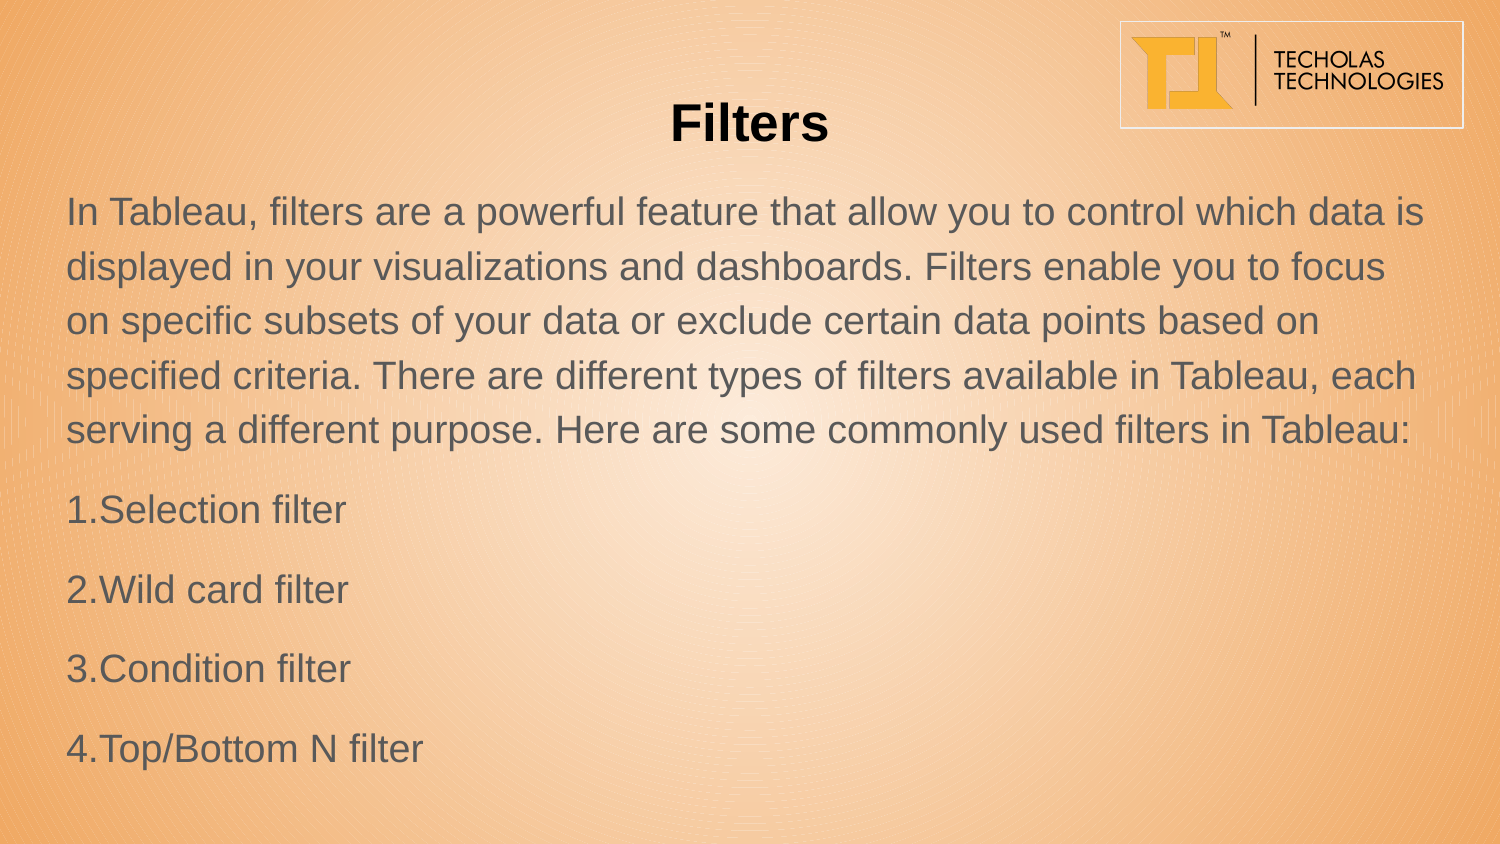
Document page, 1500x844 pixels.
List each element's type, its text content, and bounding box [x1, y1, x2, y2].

picture [1121, 22, 1462, 127]
title Filters [51, 72, 1449, 164]
list In Tableau, filters are a powerful feature that allow you to control which data is displayed in your visualizations and dashboards. Filters enable you to focus on specific subsets of your data or exclude certain data points based on specified criteria. There are different types of filters available in Tableau, each serving a different purpose. Here are some commonly used filters in Tableau: 1.Selection filter 2.Wild card filter 3.Condition filter 4.Top/Bottom N filter [51, 164, 1449, 725]
